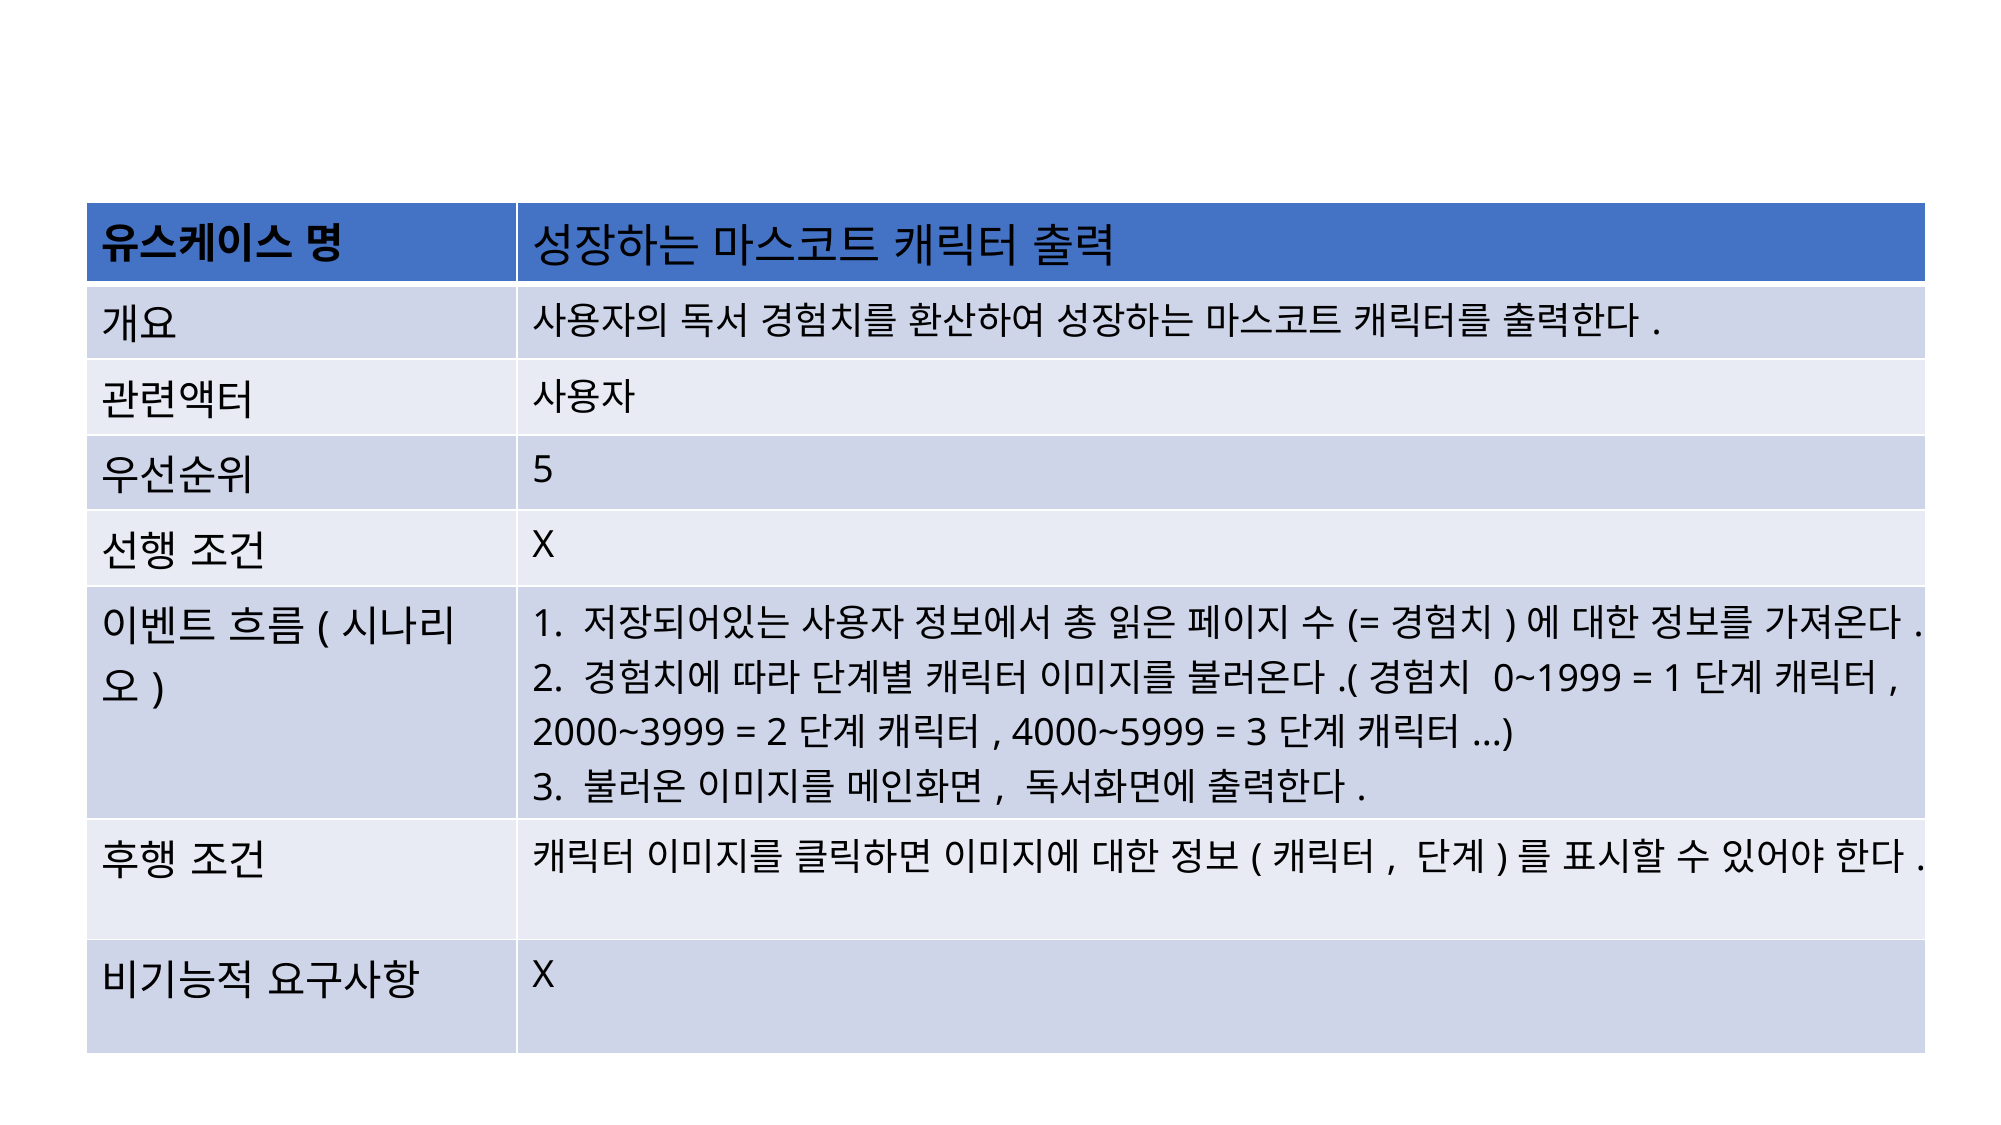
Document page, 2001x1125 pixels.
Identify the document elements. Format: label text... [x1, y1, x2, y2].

table_cell 사용자의 독서 경험치를 환산하여 성장하는 마스코트 캐릭터를 출력한다. [518, 287, 1925, 358]
table_cell 선행 조건 [87, 511, 516, 585]
table_cell 1. 저장되어있는 사용자 정보에서 총 읽은 페이지 수(=경험치)에 대한 정보를 가져온다. 2. 경험치에 따라 단계별 캐릭터 이미지를 불러온다.(경험치 0~1999 = 1단계 캐릭터, 2000~3999 = 2단계 캐릭터, 4000~5999 = 3단계 캐릭터...) 3. 불러온 이미지를 메인화면, 독서화면에 출력한다. [518, 587, 1925, 818]
table_cell X [518, 511, 1925, 585]
table_cell 이벤트 흐름(시나리오) [87, 587, 516, 818]
table_cell 비기능적 요구사항 [87, 940, 516, 1053]
table_cell 우선순위 [87, 436, 516, 509]
table_cell 5 [518, 436, 1925, 509]
table_cell 캐릭터 이미지를 클릭하면 이미지에 대한 정보(캐릭터, 단계)를 표시할 수 있어야 한다. [518, 820, 1925, 939]
table_header 유스케이스 명 [87, 203, 516, 281]
table_cell 관련액터 [87, 360, 516, 434]
table_cell 사용자 [518, 360, 1925, 434]
table_cell 후행 조건 [87, 820, 516, 939]
table_cell 개요 [87, 287, 516, 358]
table_cell X [518, 940, 1925, 1053]
table_header 성장하는 마스코트 캐릭터 출력 [518, 203, 1925, 281]
